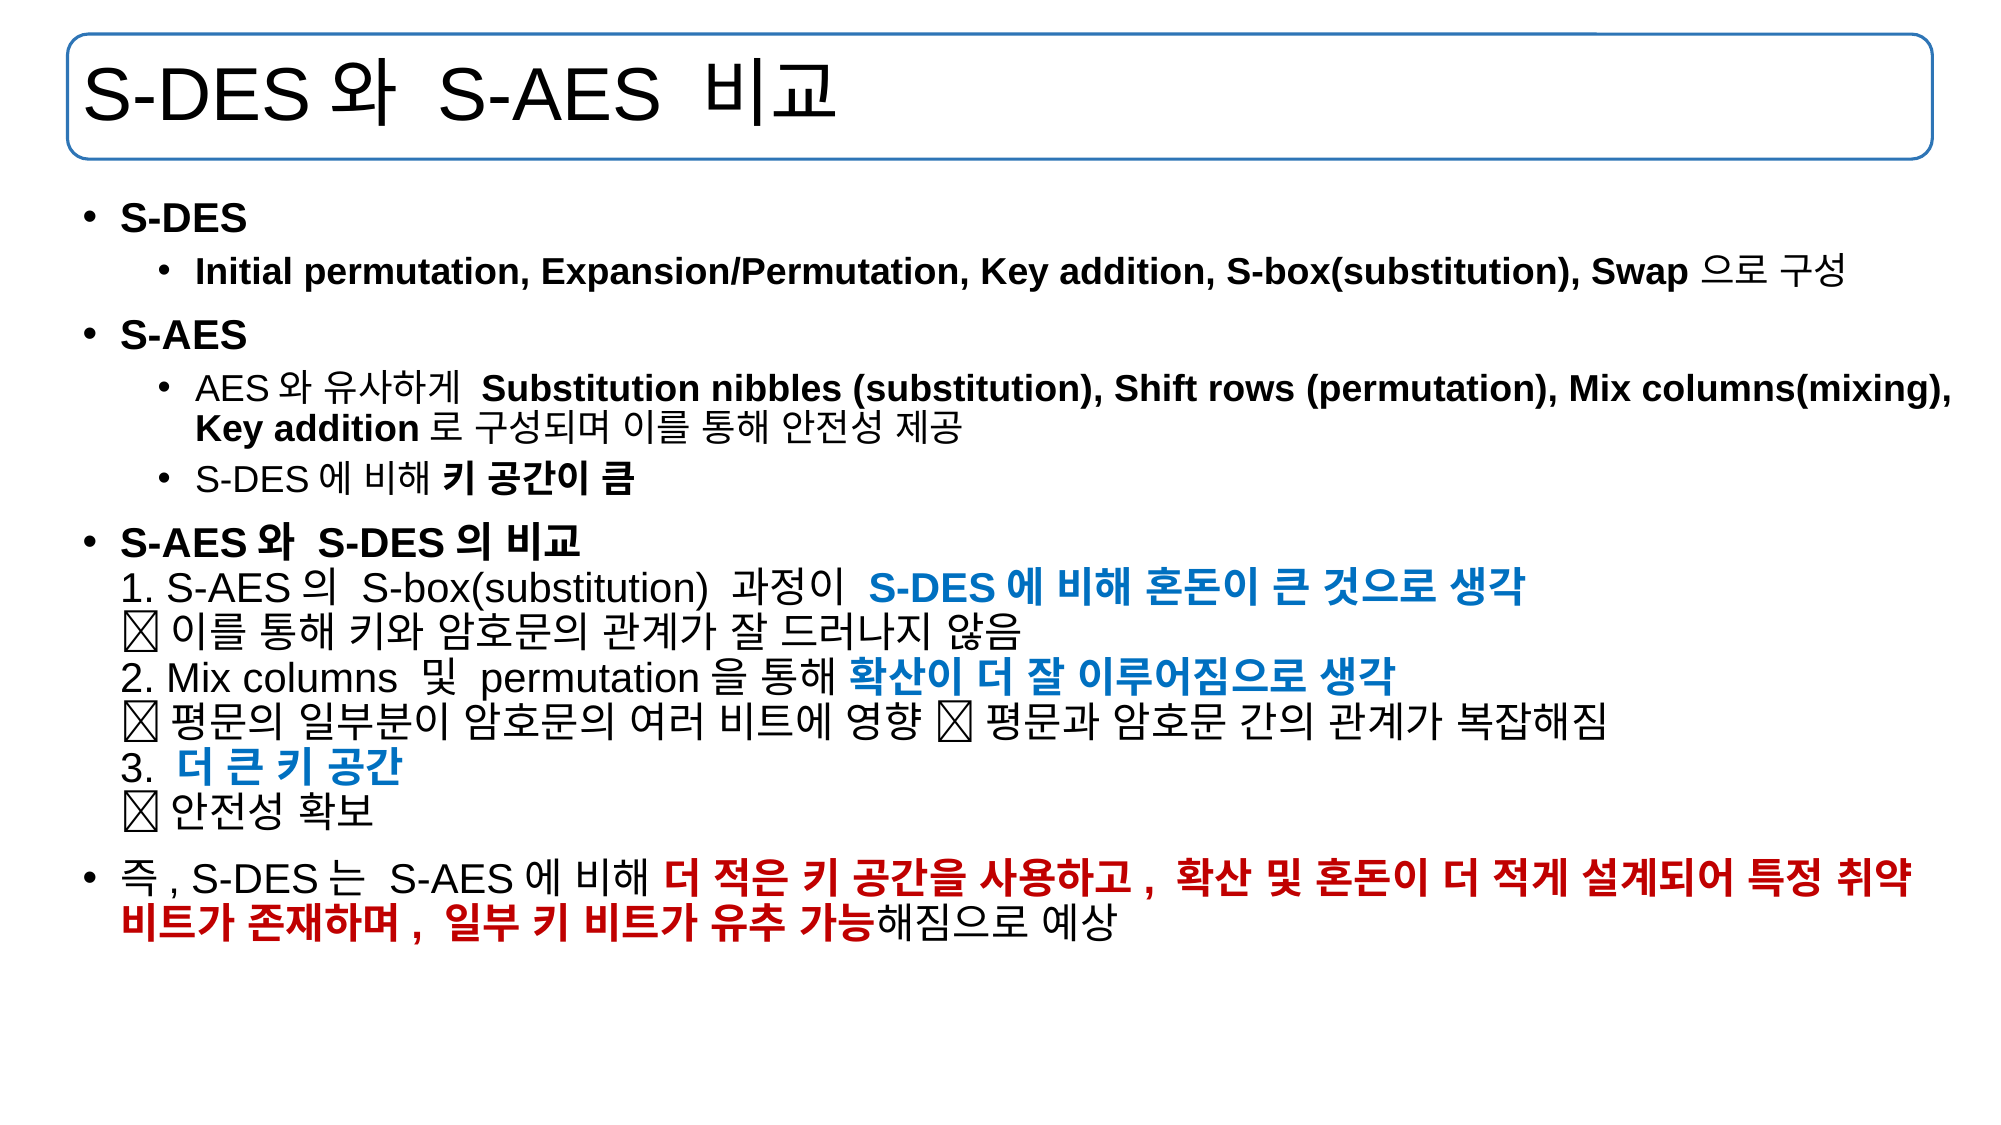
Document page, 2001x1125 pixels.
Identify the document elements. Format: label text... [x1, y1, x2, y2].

list S-DES Initial permutation, Expansion/Permutation, Key addition, S-box(substitution), Swap으로 구성 S-AES AES와 유사하게 Substitution nibbles (substitution), Shift rows (permutation), Mix columns(mixing), Key addition로 구성되며 이를 통해 안전성 제공 S-DES에 비해 키 공간이 큼 S-AES와 S-DES의 비교 1. S-AES의 S-box(substitution) 과정이 S-DES에 비해 혼돈이 큰 것으로 생각  이를 통해 키와 암호문의 관계가 잘 드러나지 않음 2. Mix columns 및 permutation을 통해 확산이 더 잘 이루어짐으로 생각  평문의 일부분이 암호문의 여러 비트에 영향  평문과 암호문 간의 관계가 복잡해짐 3. 더 큰 키 공간  안전성 확보 즉, S-DES는 S-AES에 비해 더 적은 키 공간을 사용하고, 확산 및 혼돈이 더 적게 설계되어 특정 취약 비트가 존재하며, 일부 키 비트가 유추 가능해짐으로 예상 [67, 189, 2000, 1019]
title S-DES와 S-AES 비교 [67, 34, 1933, 160]
